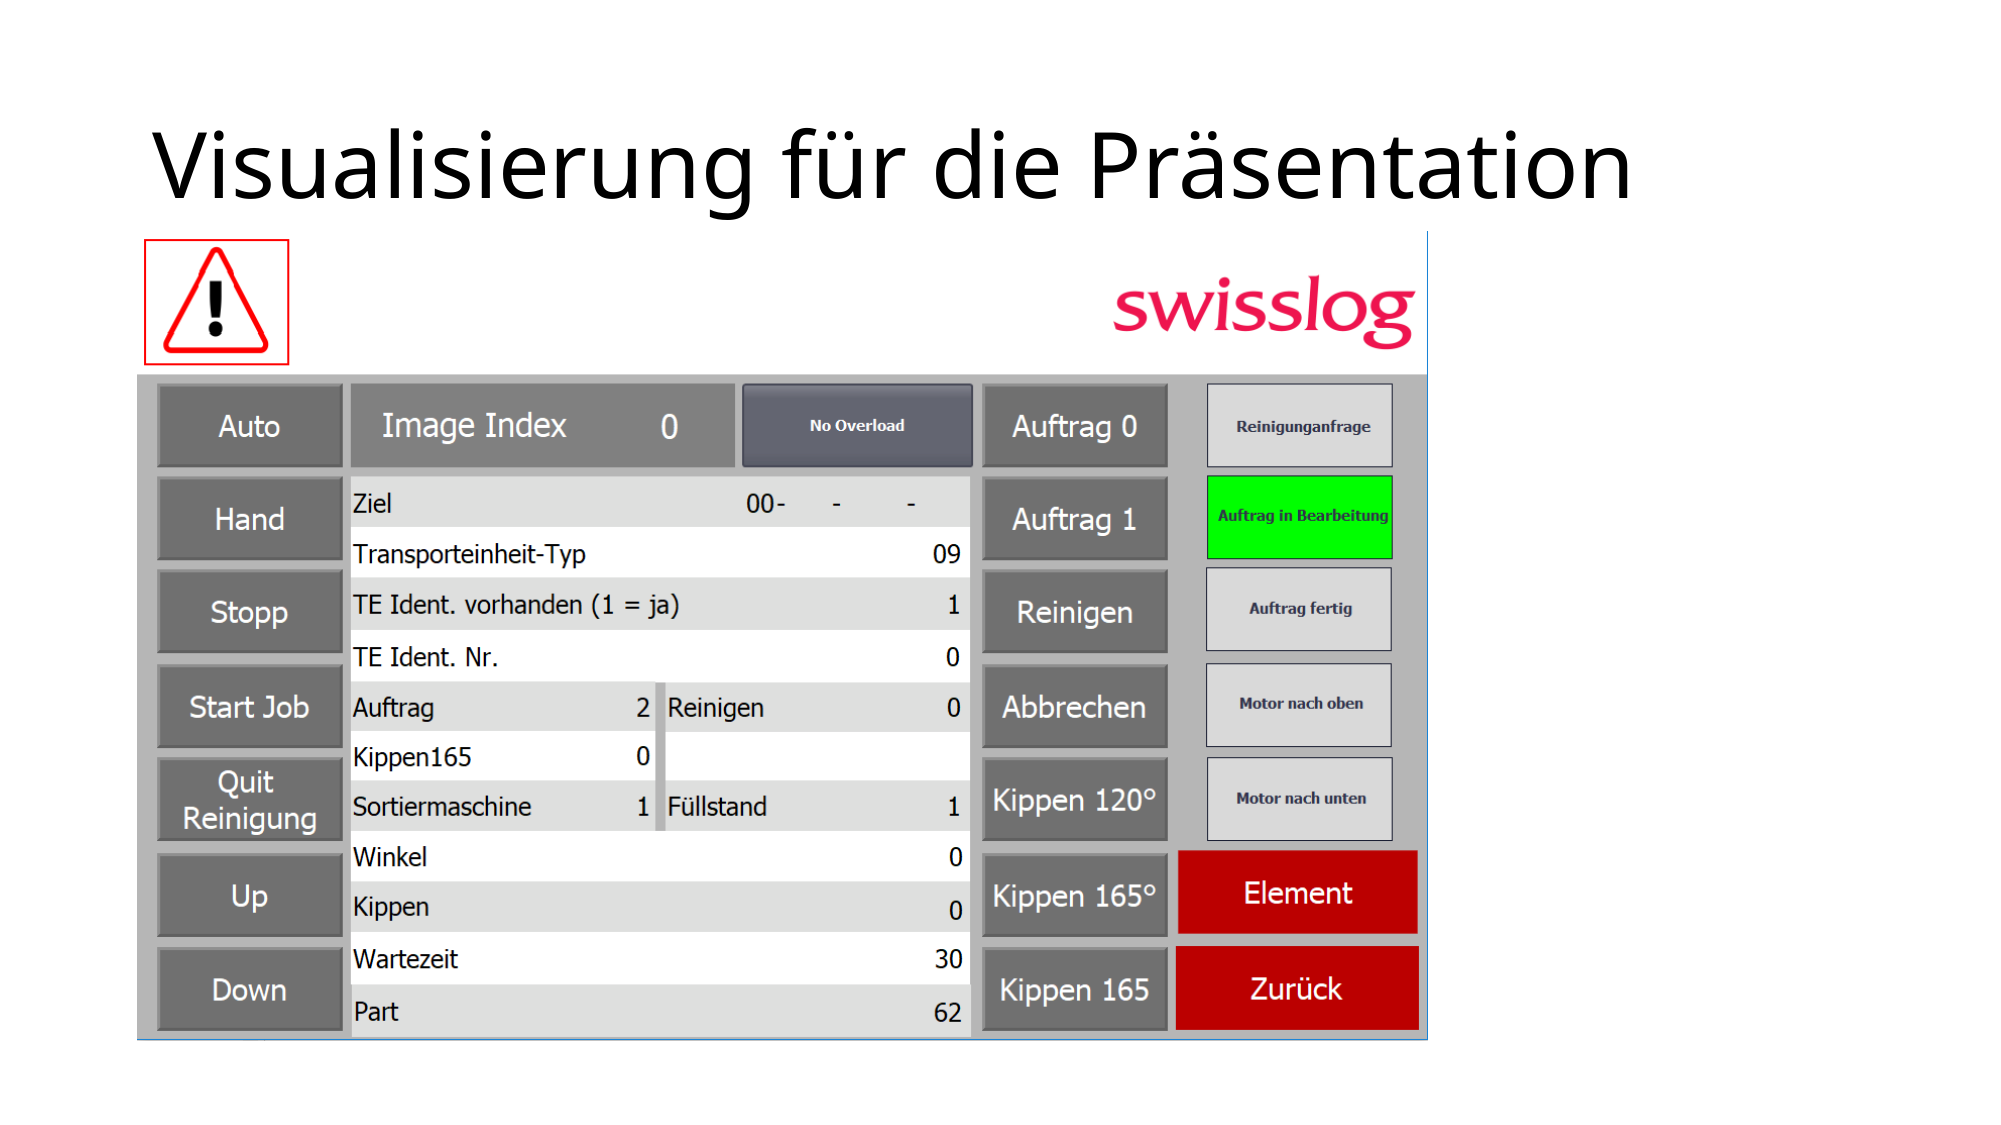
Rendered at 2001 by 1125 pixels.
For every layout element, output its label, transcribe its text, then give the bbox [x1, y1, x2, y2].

title Visualisierung für die Präsentation [137, 59, 1863, 278]
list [137, 231, 1428, 1041]
